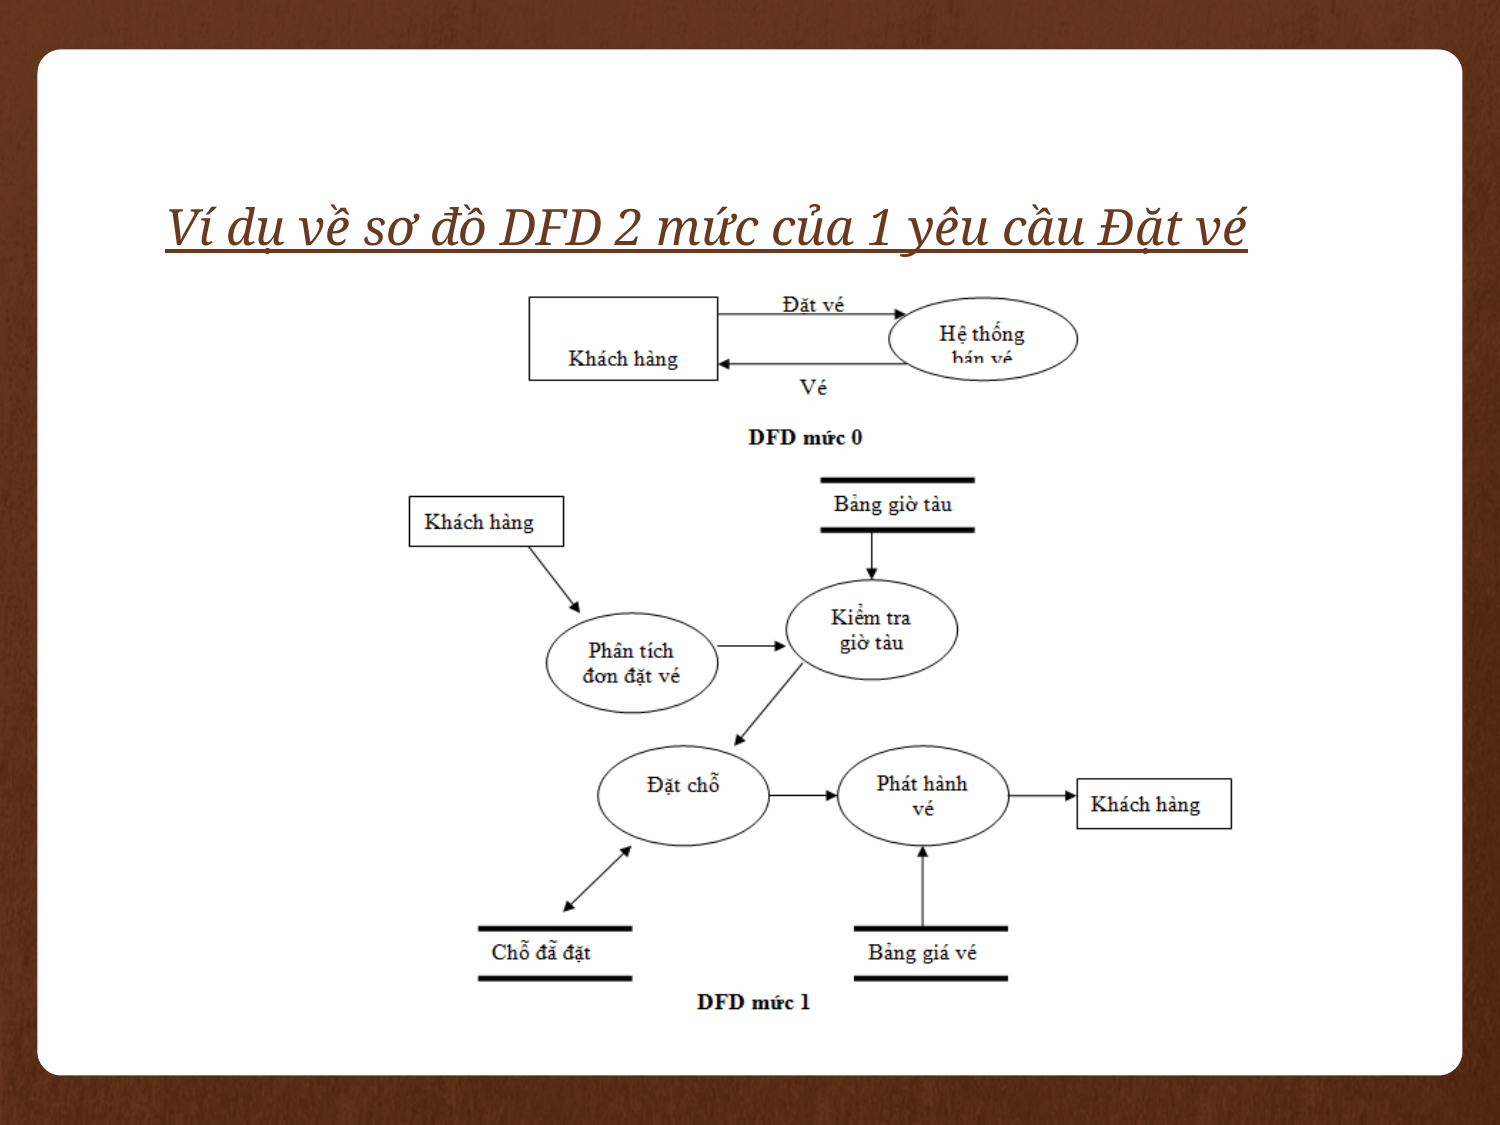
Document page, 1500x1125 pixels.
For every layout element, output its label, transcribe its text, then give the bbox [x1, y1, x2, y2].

title Ví dụ về sơ đồ DFD 2 mức của 1 yêu cầu Đặt vé [150, 70, 1350, 263]
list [262, 287, 1238, 1015]
